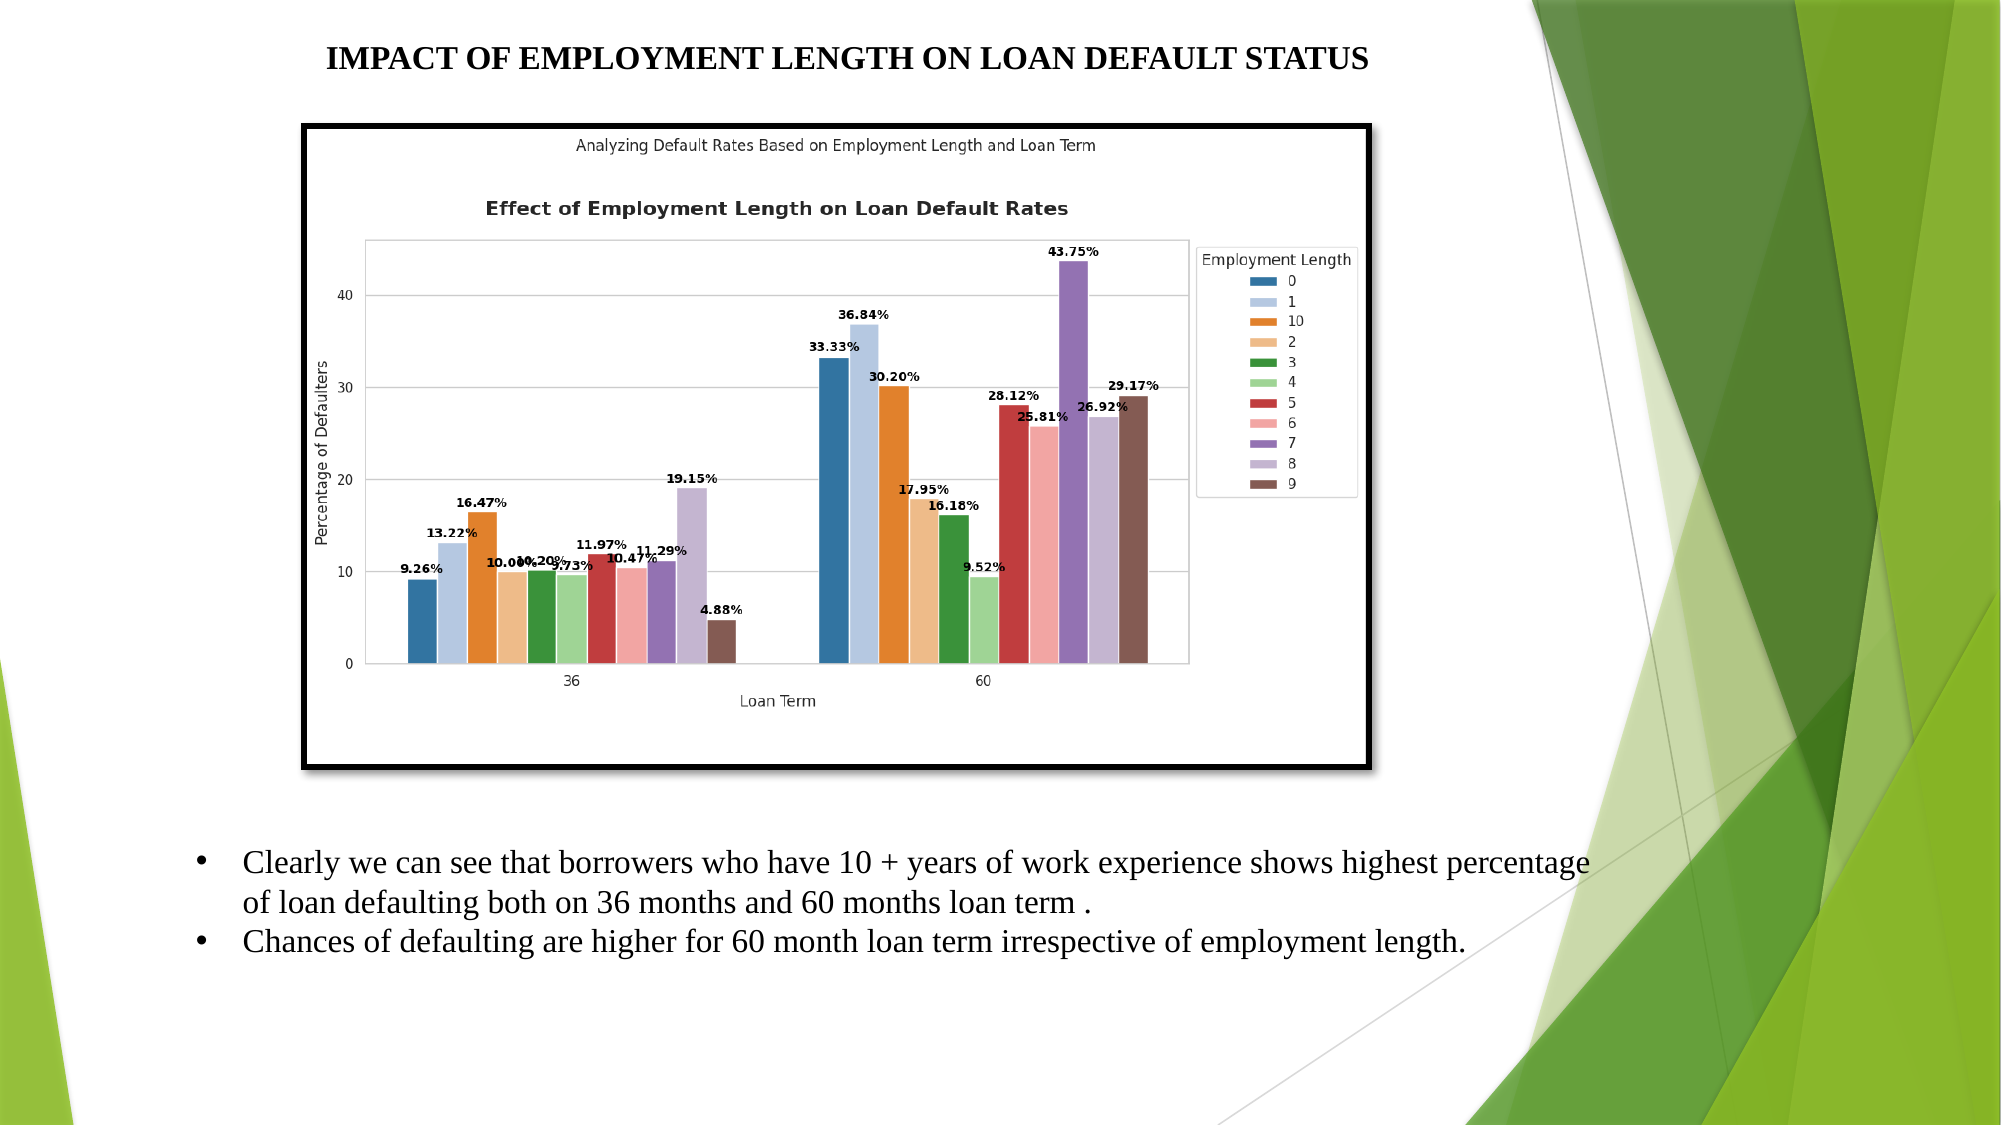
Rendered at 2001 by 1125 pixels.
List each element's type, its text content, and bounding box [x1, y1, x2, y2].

picture [306, 128, 1367, 765]
text_box Clearly we can see that borrowers who have 10 + years of work experience shows highest percentage of loan defaulting both on 36 months and 60 months loan term . Chances of defaulting are higher for 60 month loan term irrespective of employment length. [181, 832, 1622, 1007]
text_box IMPACT OF EMPLOYMENT LENGTH ON LOAN DEFAULT STATUS [83, 29, 1622, 85]
